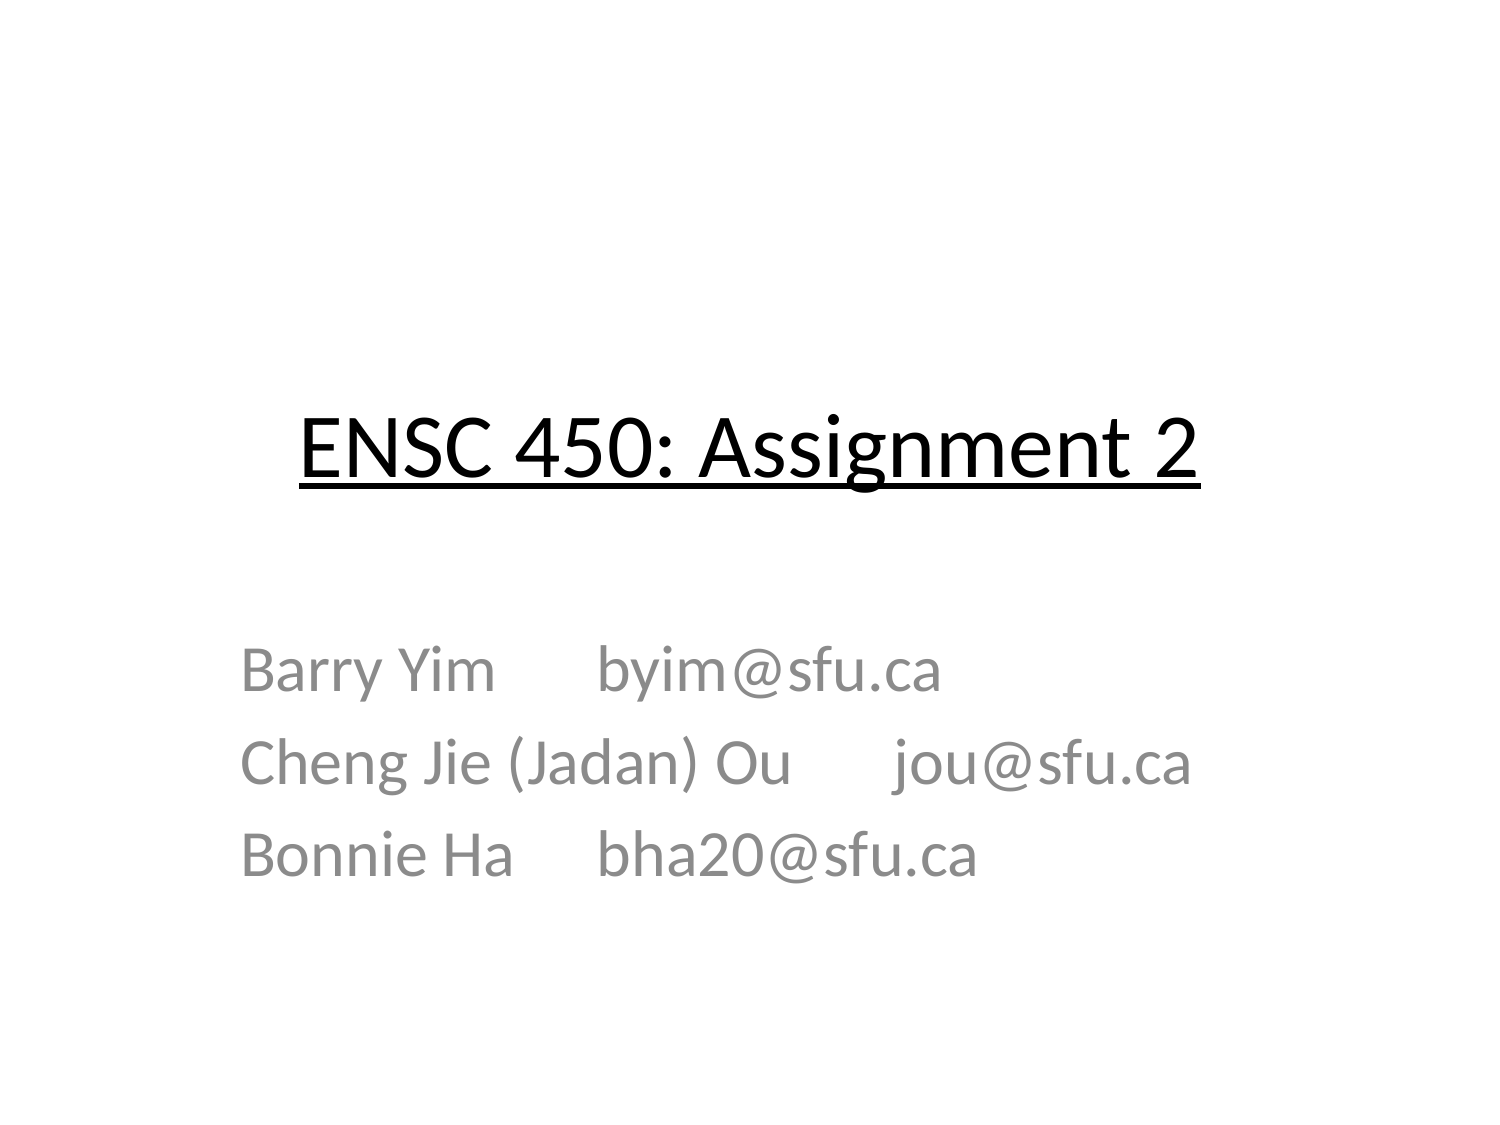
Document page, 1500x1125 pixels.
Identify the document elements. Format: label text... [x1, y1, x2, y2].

title ENSC 450: Assignment 2 [112, 320, 1388, 562]
subtitle Barry Yim byim@sfu.ca Cheng Jie (Jadan) Ou jou@sfu.ca Bonnie Ha bha20@sfu.ca [225, 618, 1275, 906]
